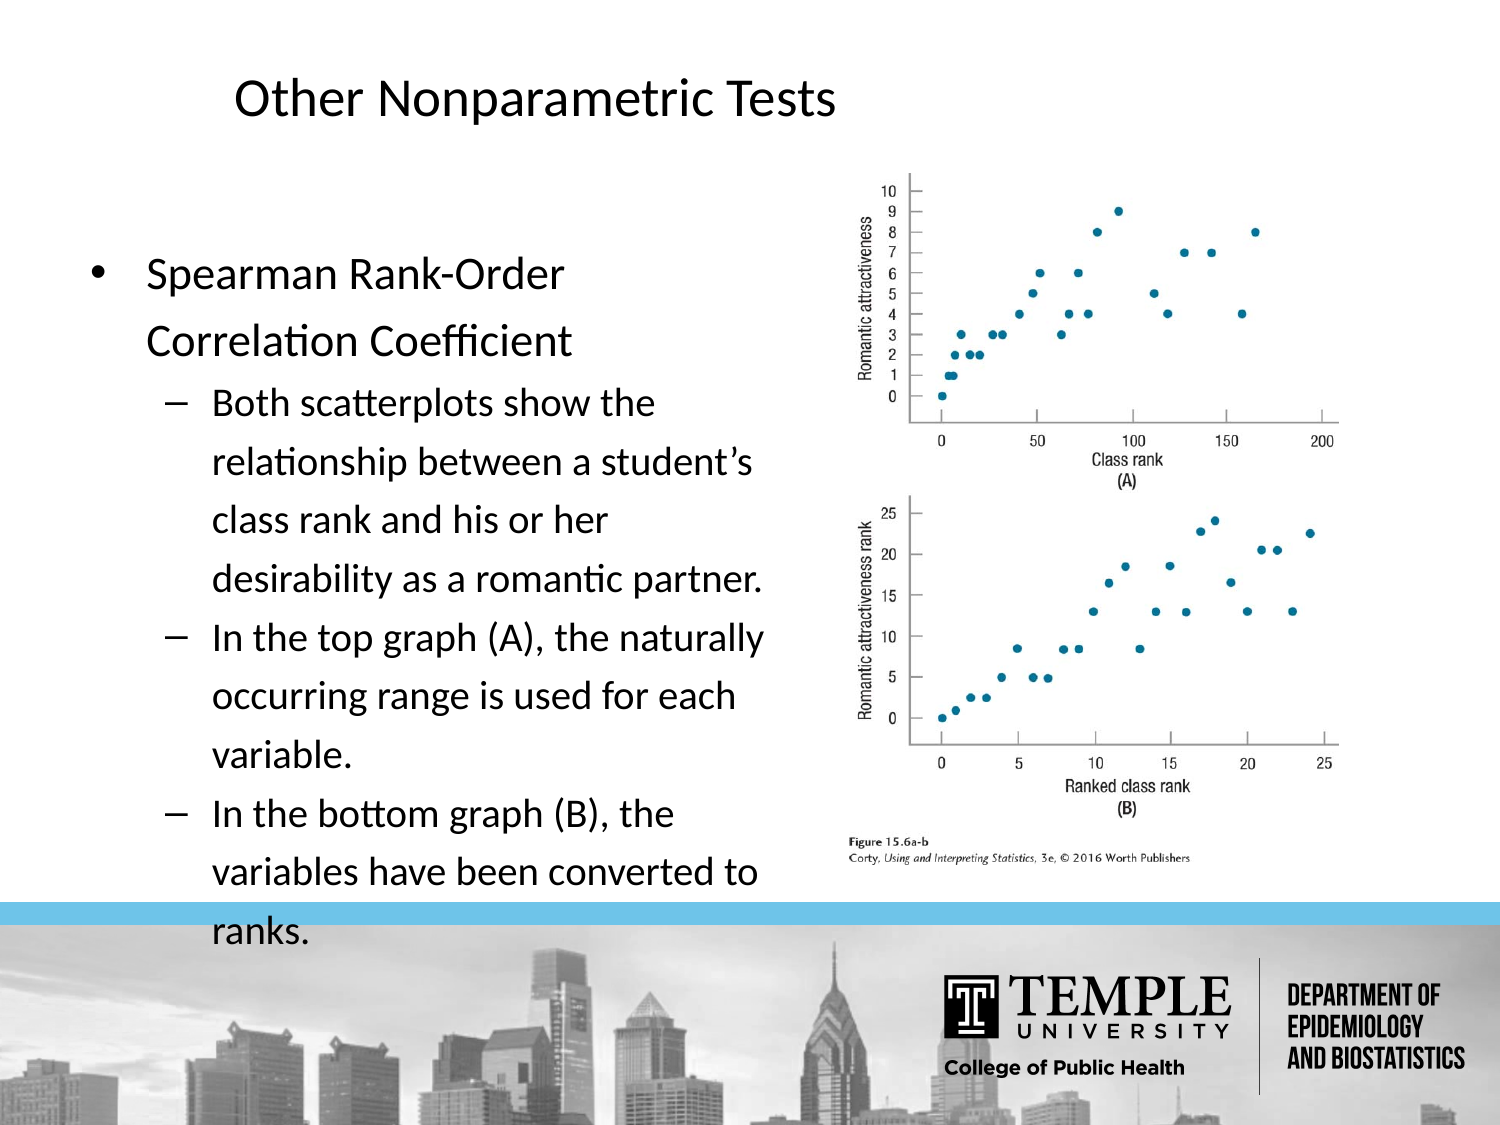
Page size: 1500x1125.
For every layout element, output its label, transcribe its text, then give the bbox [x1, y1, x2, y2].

picture [849, 173, 1340, 865]
title Other Nonparametric Tests [106, 53, 966, 136]
picture [0, 902, 1500, 1125]
list Spearman Rank-Order Correlation Coefficient Both scatterplots show the relationship between a student’s class rank and his or her desirability as a romantic partner. In the top graph (A), the naturally occurring range is used for each variable. In the bottom graph (B), the variables have been converted to ranks. [75, 224, 800, 901]
